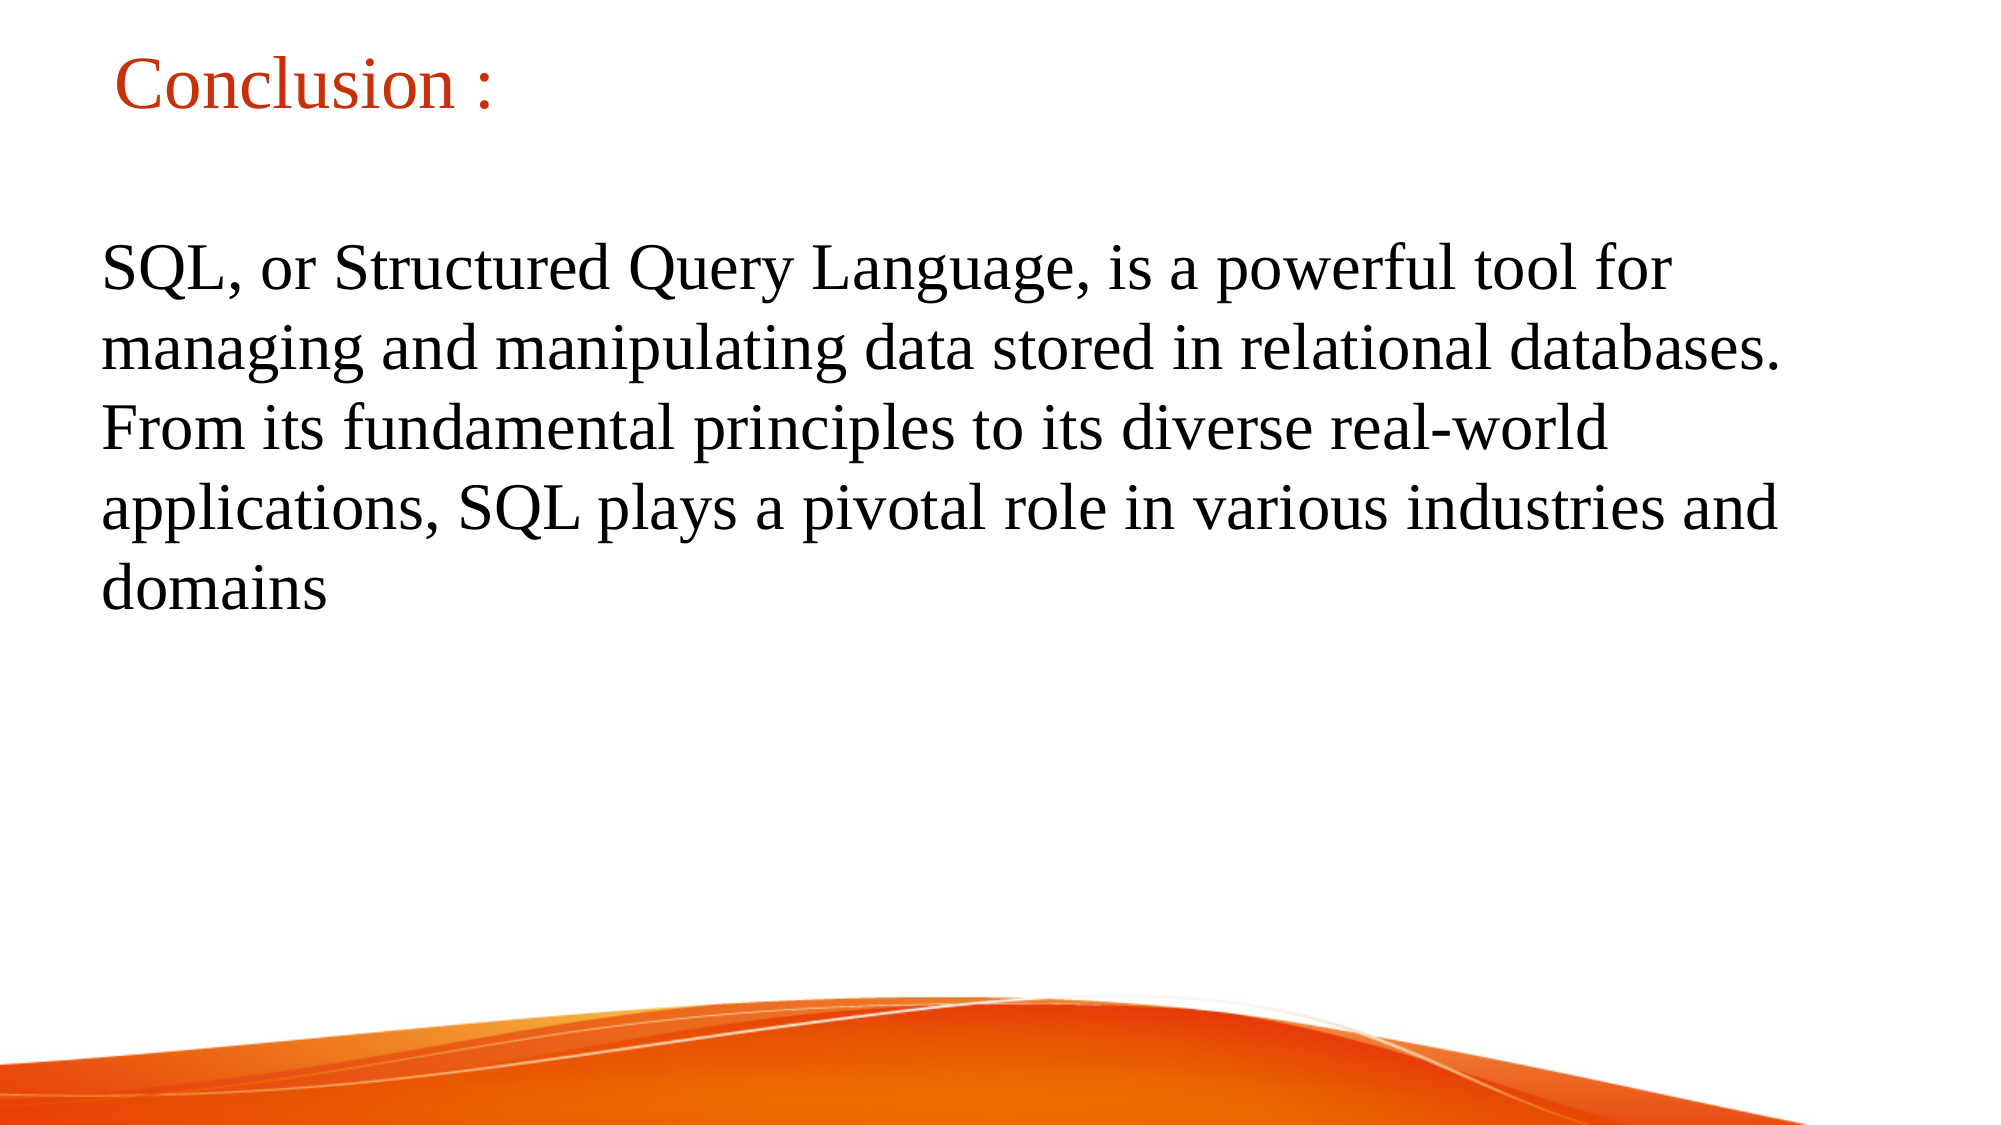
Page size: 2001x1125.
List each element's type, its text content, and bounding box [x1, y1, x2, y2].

picture [0, 0, 2000, 1125]
title Conclusion : [99, 30, 1901, 127]
list SQL, or Structured Query Language, is a powerful tool for managing and manipulating data stored in relational databases. From its fundamental principles to its diverse real-world applications, SQL plays a pivotal role in various industries and domains [86, 215, 1953, 879]
